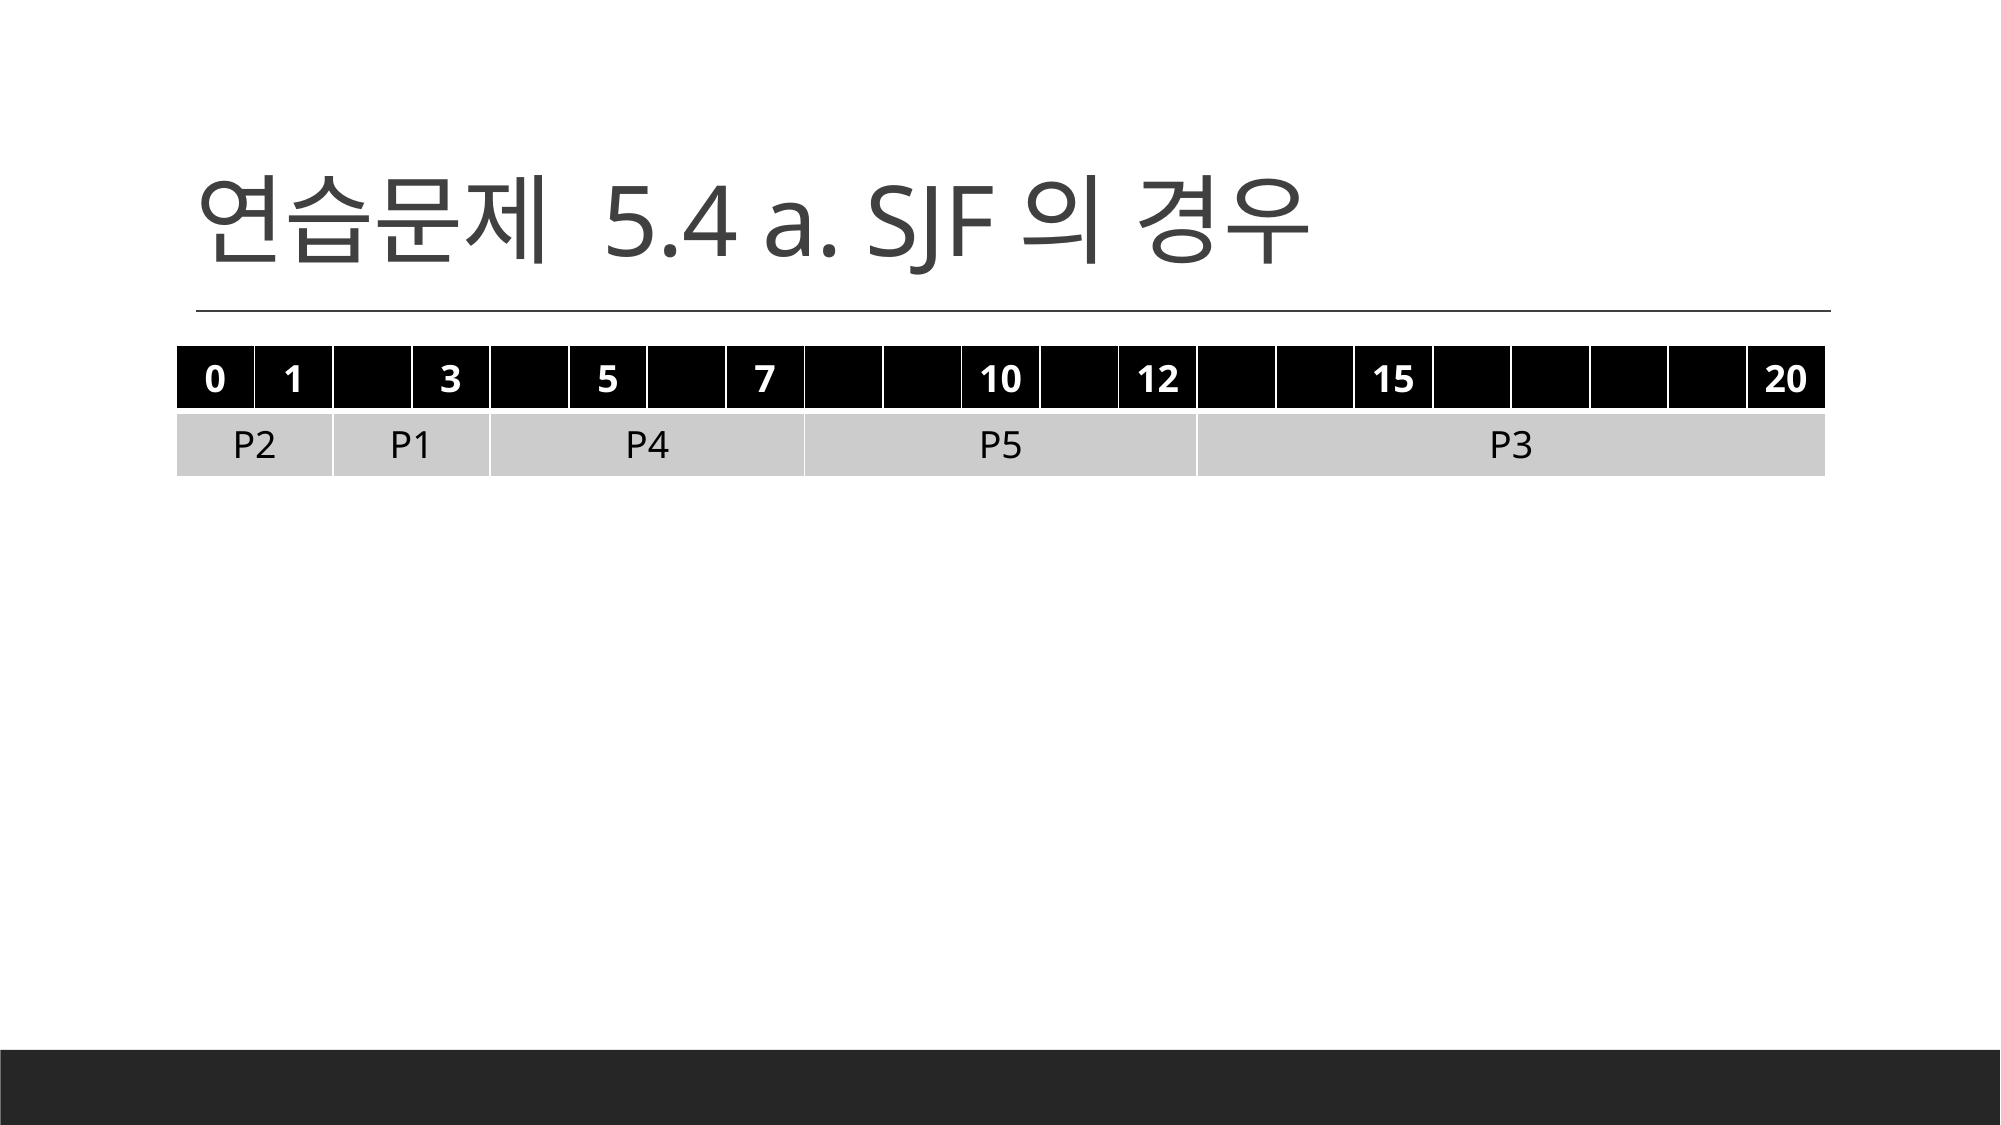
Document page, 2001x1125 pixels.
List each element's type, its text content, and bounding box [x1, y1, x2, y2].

table_cell P2 [177, 414, 332, 476]
table_cell P4 [491, 414, 804, 476]
table_header [1041, 346, 1118, 408]
table_header 5 [570, 346, 646, 408]
table_header 7 [727, 346, 804, 408]
table_cell P5 [805, 414, 1196, 476]
table_header 20 [1748, 346, 1825, 408]
table_header [805, 346, 882, 408]
table_header 15 [1355, 346, 1432, 408]
table_header 10 [962, 346, 1039, 408]
table_header [334, 346, 411, 408]
table_header [1591, 346, 1667, 408]
table_header [1434, 346, 1510, 408]
table_header [1669, 346, 1746, 408]
table_header [1277, 346, 1353, 408]
table_header 3 [413, 346, 489, 408]
table_header 0 [177, 346, 254, 408]
table_header 12 [1119, 346, 1196, 408]
table_header [884, 346, 961, 408]
table_header [1198, 346, 1275, 408]
table_cell P1 [334, 414, 489, 476]
table_cell P3 [1198, 414, 1825, 476]
table_header [1512, 346, 1589, 408]
table_header [491, 346, 568, 408]
table_header 1 [255, 346, 332, 408]
table_header [648, 346, 725, 408]
title 연습문제 5.4 a. SJF의 경우 [180, 47, 1830, 285]
